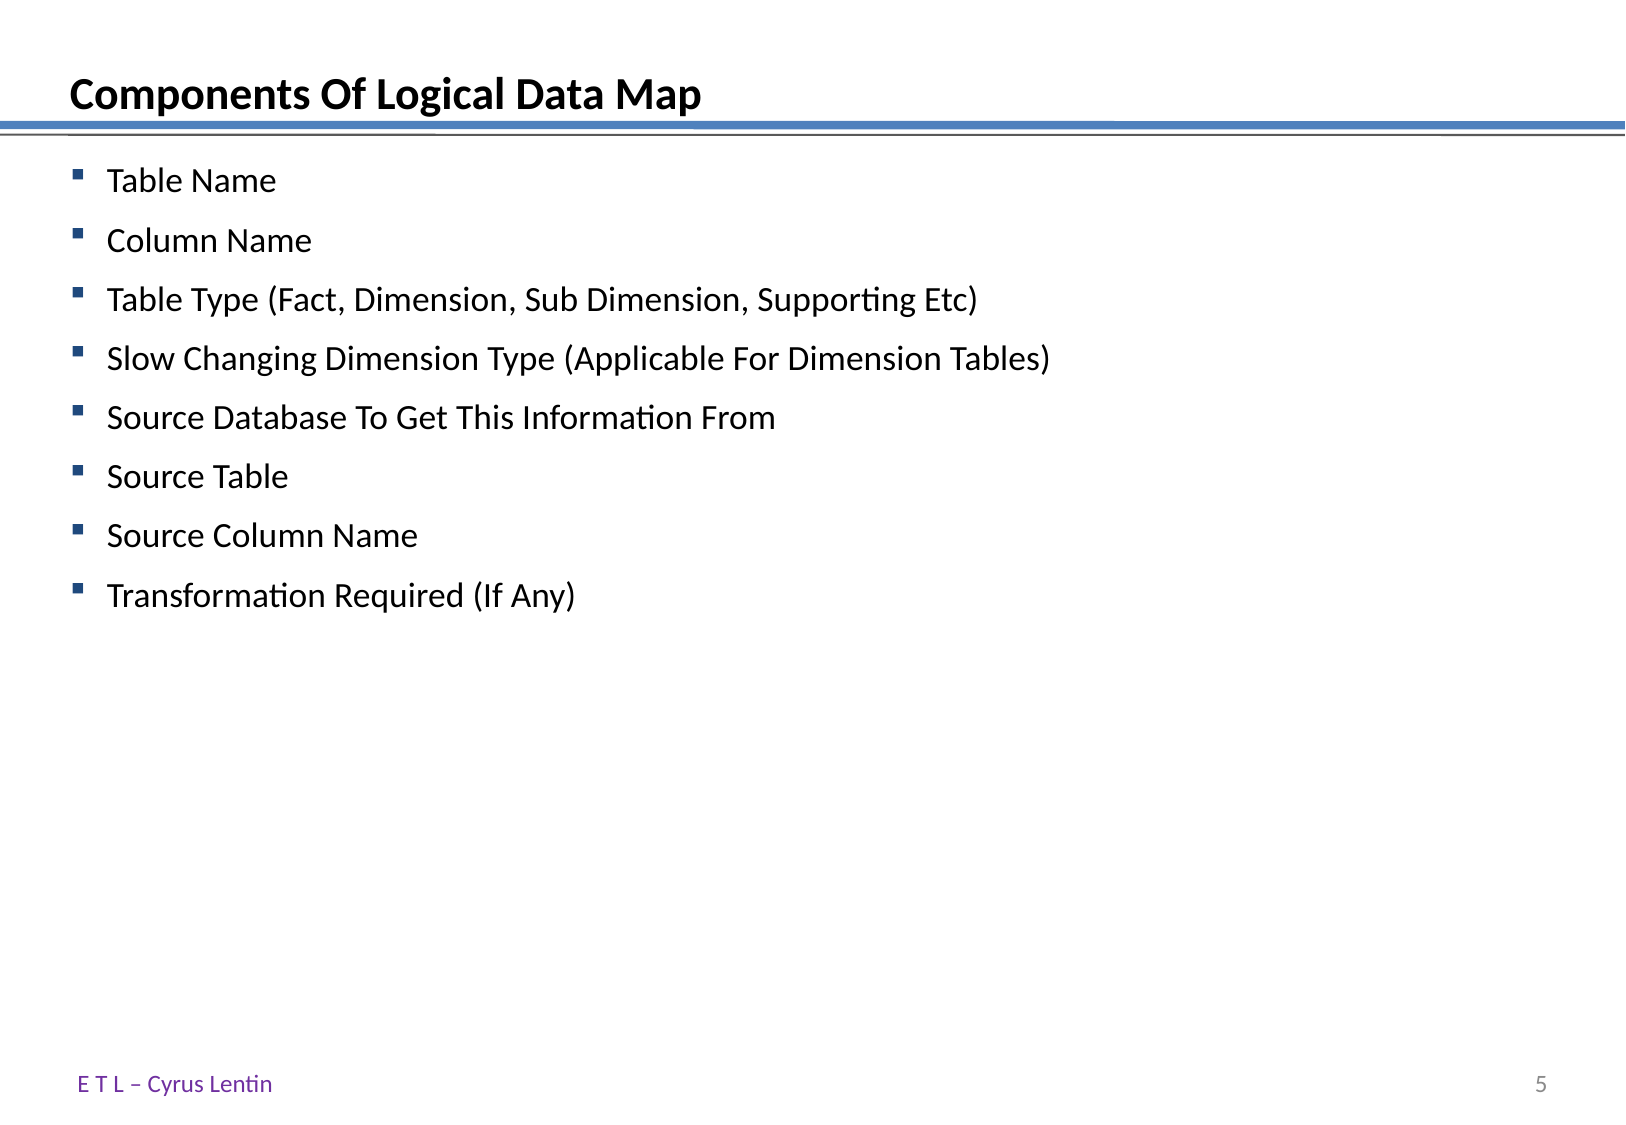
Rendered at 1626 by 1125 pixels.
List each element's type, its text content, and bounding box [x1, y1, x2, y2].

list Table Name Column Name Table Type (Fact, Dimension, Sub Dimension, Supporting Etc) Slow Changing Dimension Type (Applicable For Dimension Tables) Source Database To Get This Information From Source Table Source Column Name Transformation Required (If Any) [62, 149, 1563, 1050]
title Components Of Logical Data Map [62, 10, 1563, 126]
footer E T L – Cyrus Lentin [62, 1062, 575, 1103]
slide_number 4 [1164, 1062, 1563, 1103]
